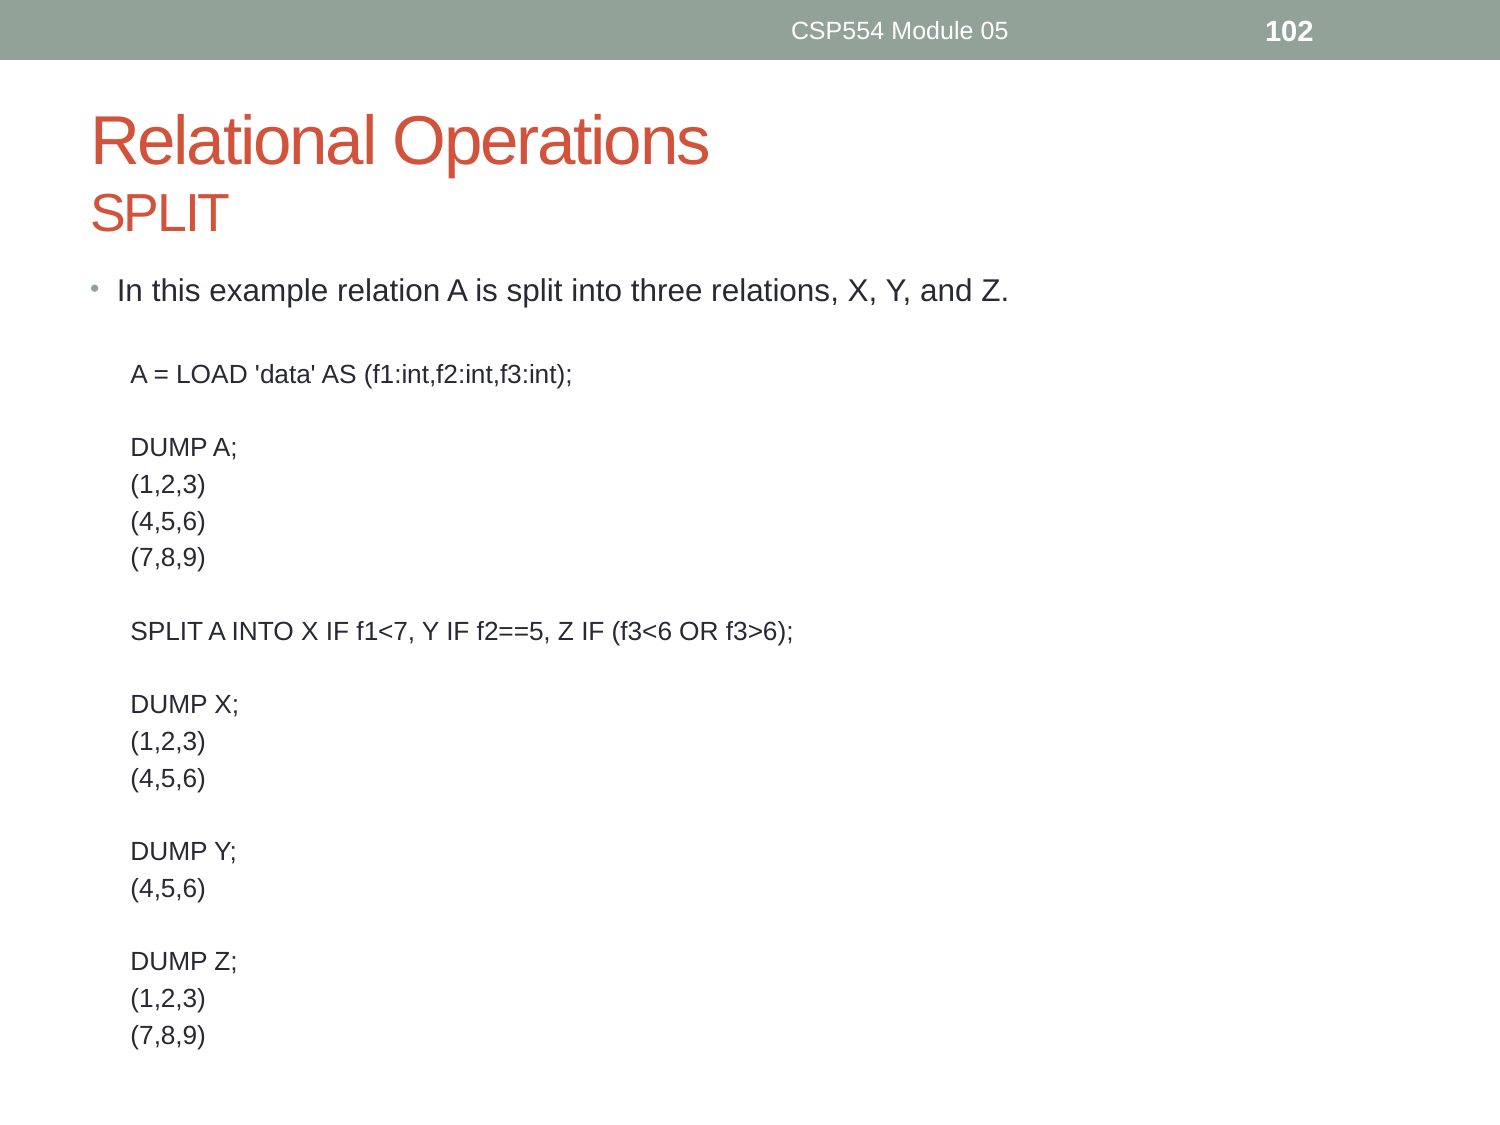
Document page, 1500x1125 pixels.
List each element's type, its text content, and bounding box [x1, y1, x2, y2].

title Relational Operations SPLIT [75, 87, 1425, 250]
list In this example relation A is split into three relations, X, Y, and Z. A = LOAD 'data' AS (f1:int,f2:int,f3:int); DUMP A; (1,2,3) (4,5,6) (7,8,9) SPLIT A INTO X IF f1<7, Y IF f2==5, Z IF (f3<6 OR f3>6); DUMP X; (1,2,3) (4,5,6) DUMP Y; (4,5,6) DUMP Z; (1,2,3) (7,8,9) [75, 262, 1425, 1063]
footer CSP554 Module 05 [562, 3, 1238, 57]
slide_number 102 [1250, 3, 1425, 57]
